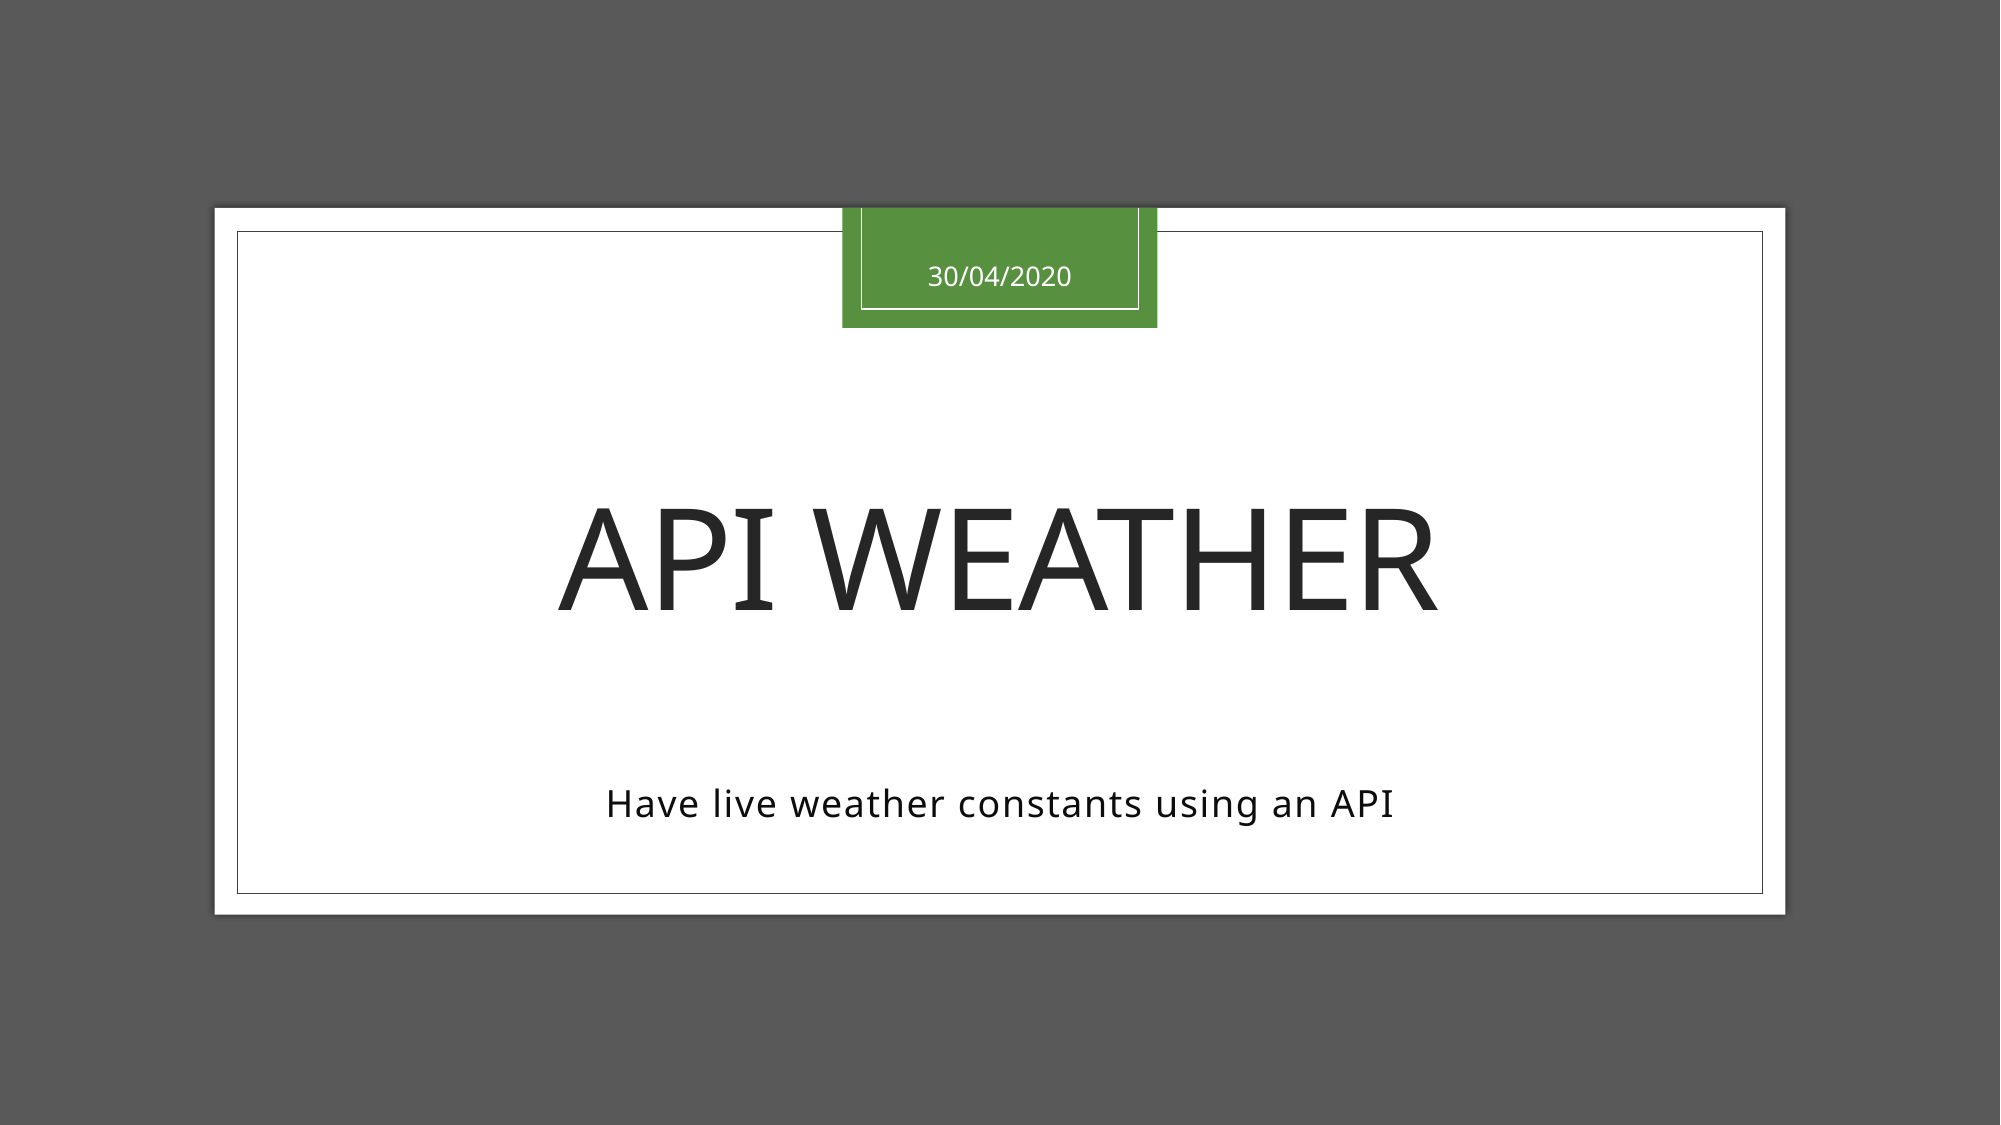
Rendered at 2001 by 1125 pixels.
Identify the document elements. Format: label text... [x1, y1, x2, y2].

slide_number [872, 220, 1128, 300]
subtitle Have live weather constants using an API [267, 768, 1734, 844]
title Api weather [267, 368, 1733, 768]
